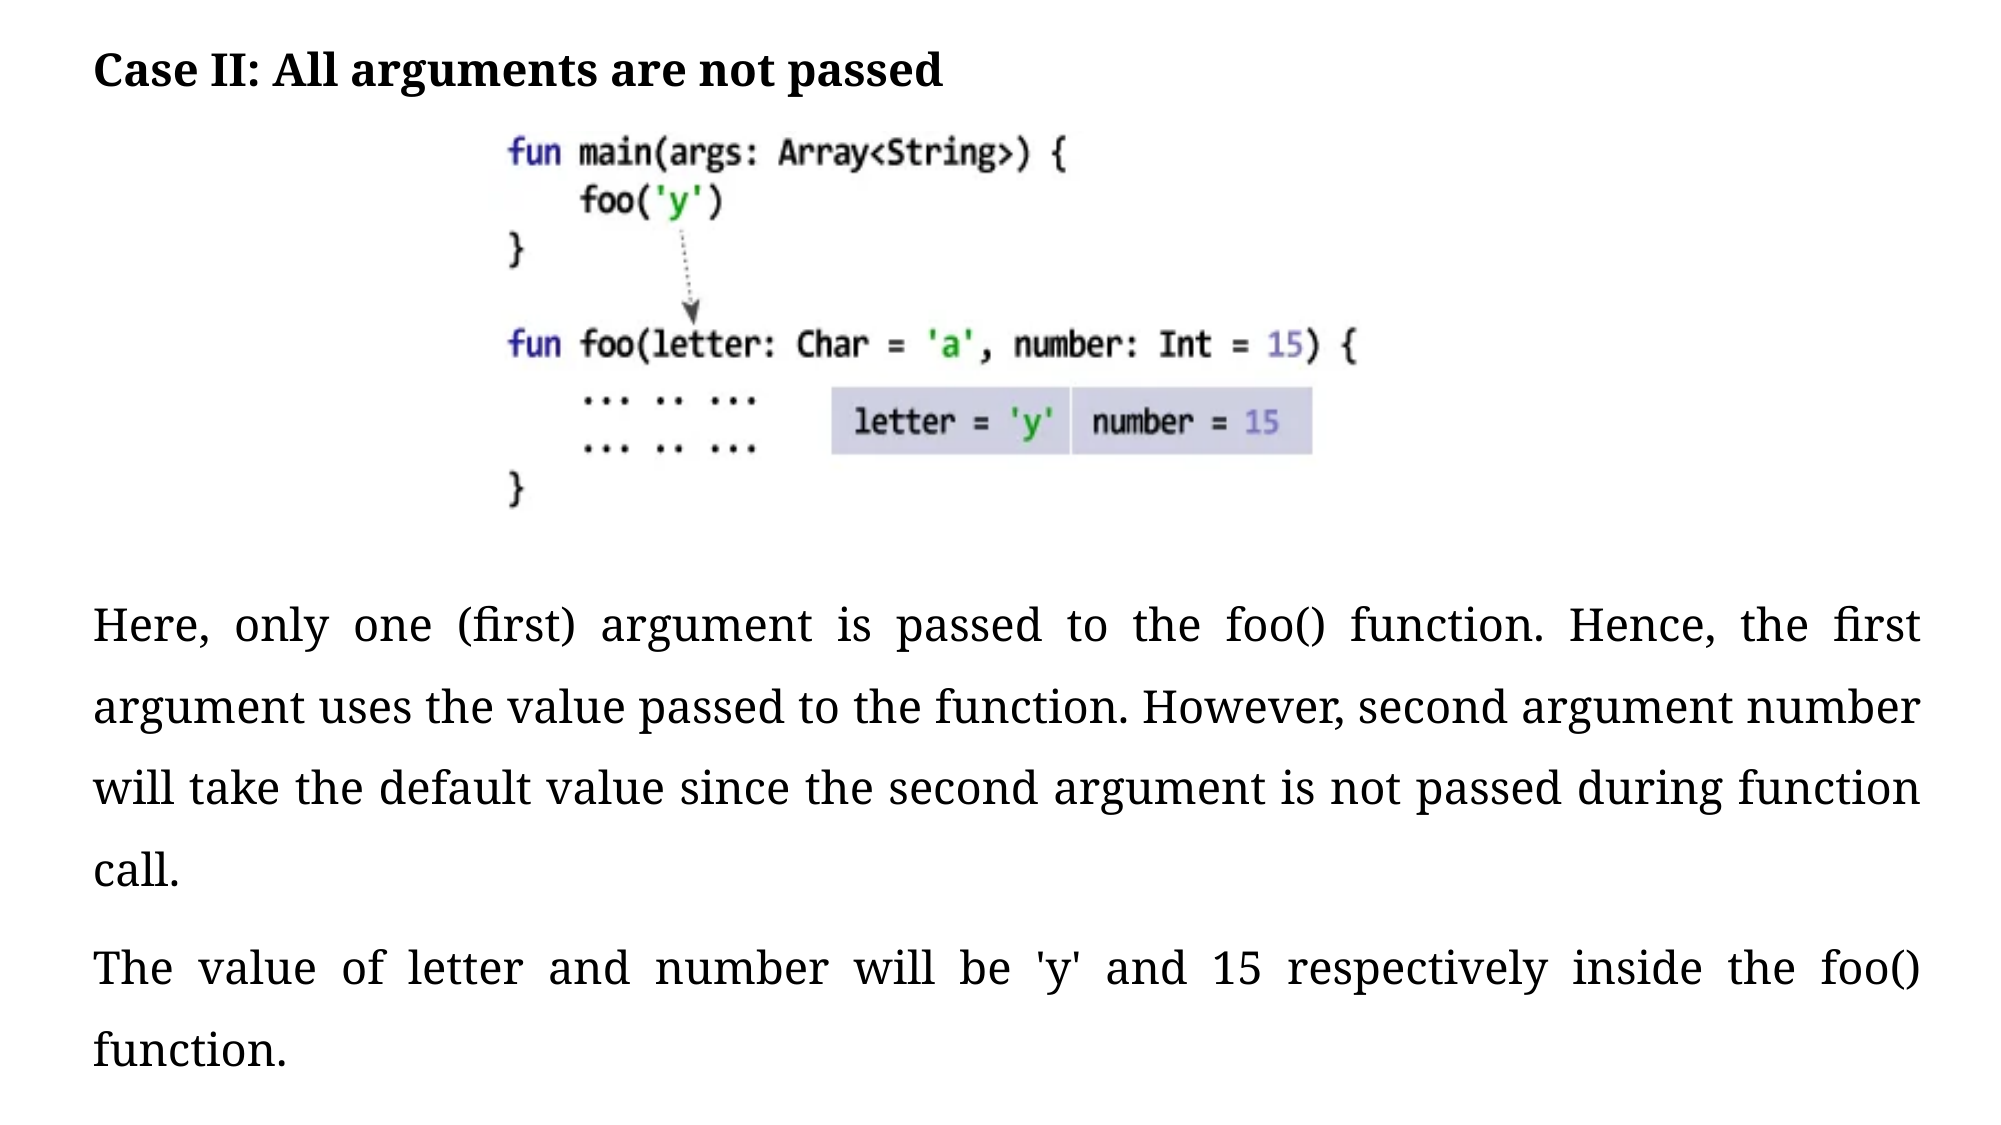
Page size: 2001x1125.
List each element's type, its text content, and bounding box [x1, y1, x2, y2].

picture [488, 131, 1366, 520]
list Case II: All arguments are not passed Here, only one (first) argument is passed to the foo() function. Hence, the first argument uses the value passed to the function. However, second argument number will take the default value since the second argument is not passed during function call. The value of letter and number will be 'y' and 15 respectively inside the foo() function. [77, 39, 1939, 1087]
